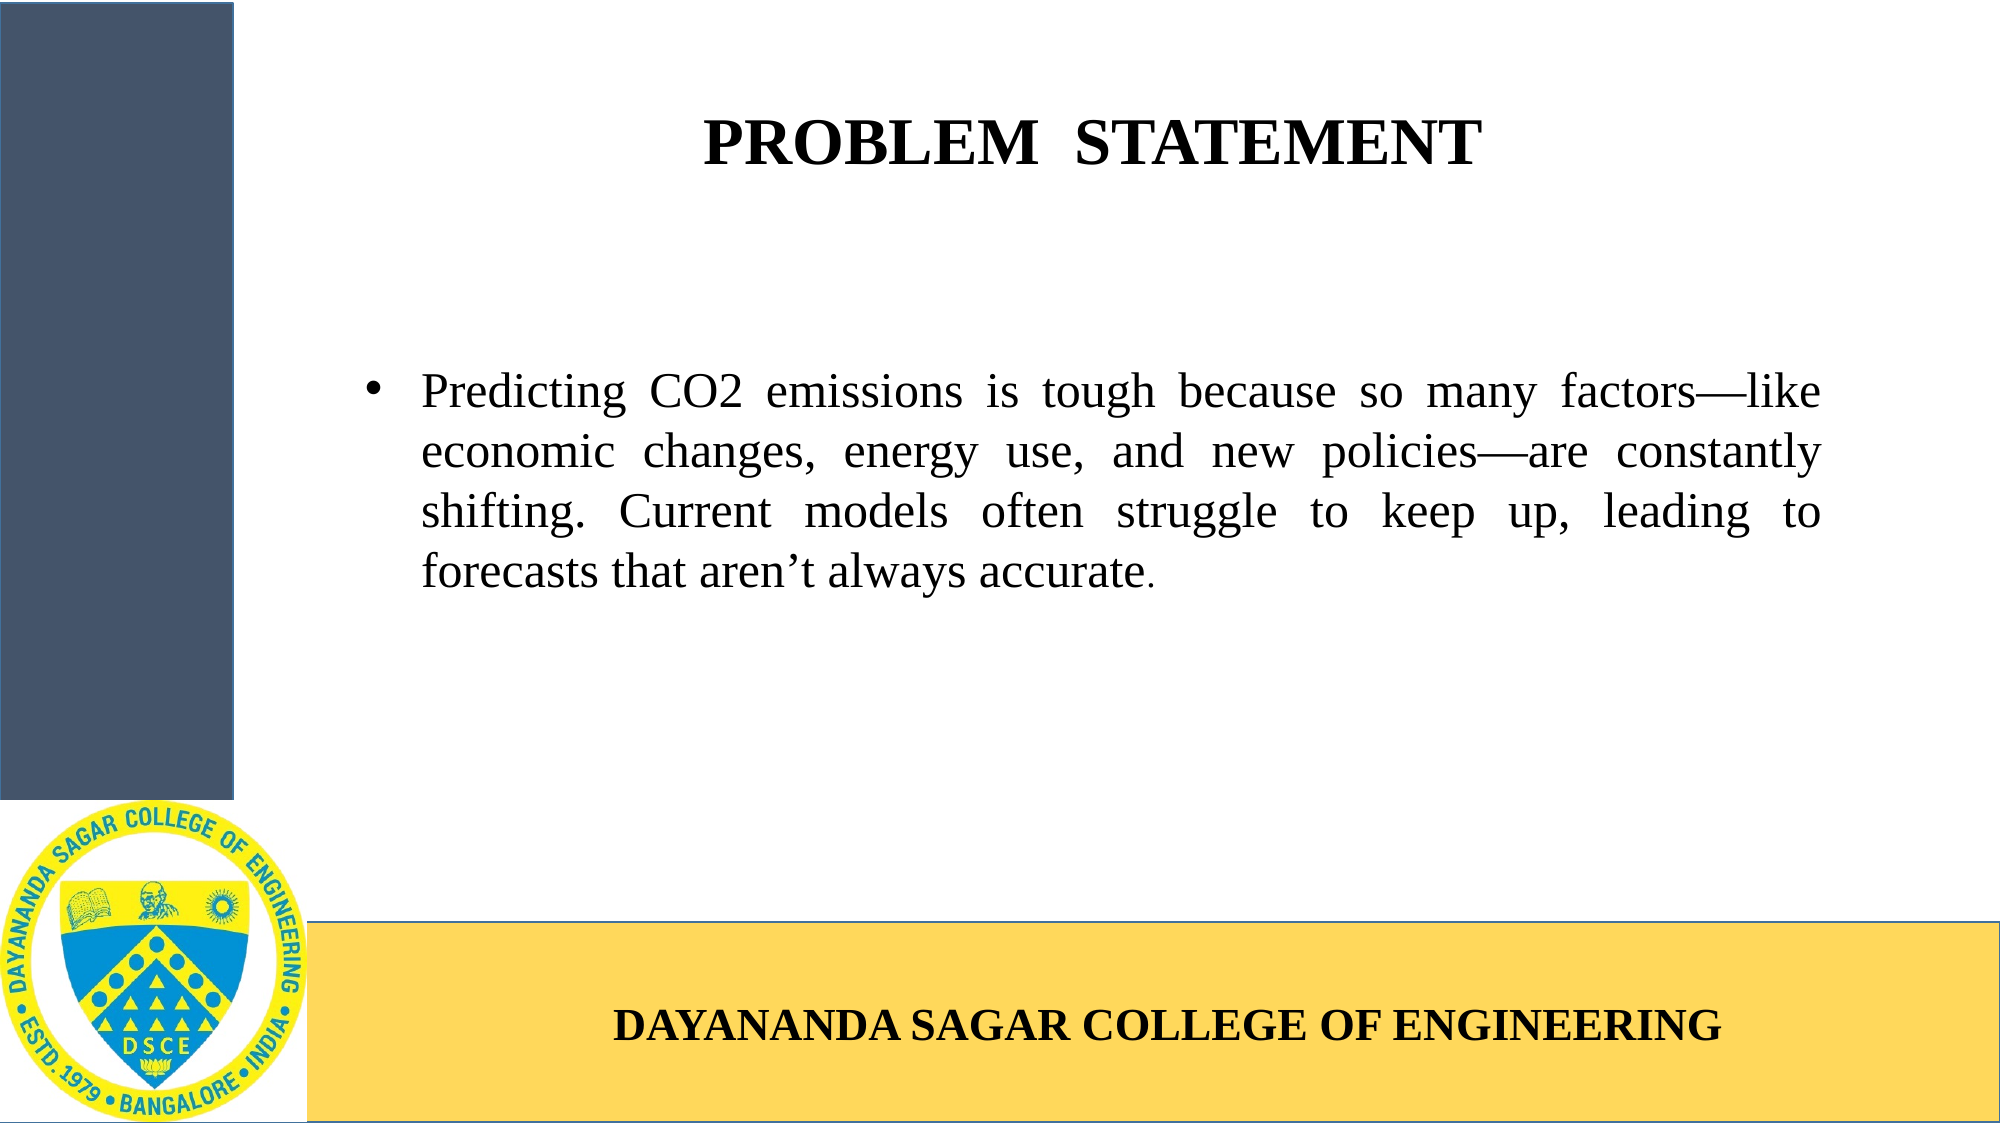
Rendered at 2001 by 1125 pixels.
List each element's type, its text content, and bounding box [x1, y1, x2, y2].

text_box Predicting CO2 emissions is tough because so many factors—like economic changes, energy use, and new policies—are constantly shifting. Current models often struggle to keep up, leading to forecasts that aren’t always accurate. [349, 349, 1838, 605]
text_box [307, 921, 2000, 1123]
text_box PROBLEM STATEMENT [262, 50, 1925, 185]
picture [0, 800, 307, 1123]
text_box [0, 3, 233, 800]
